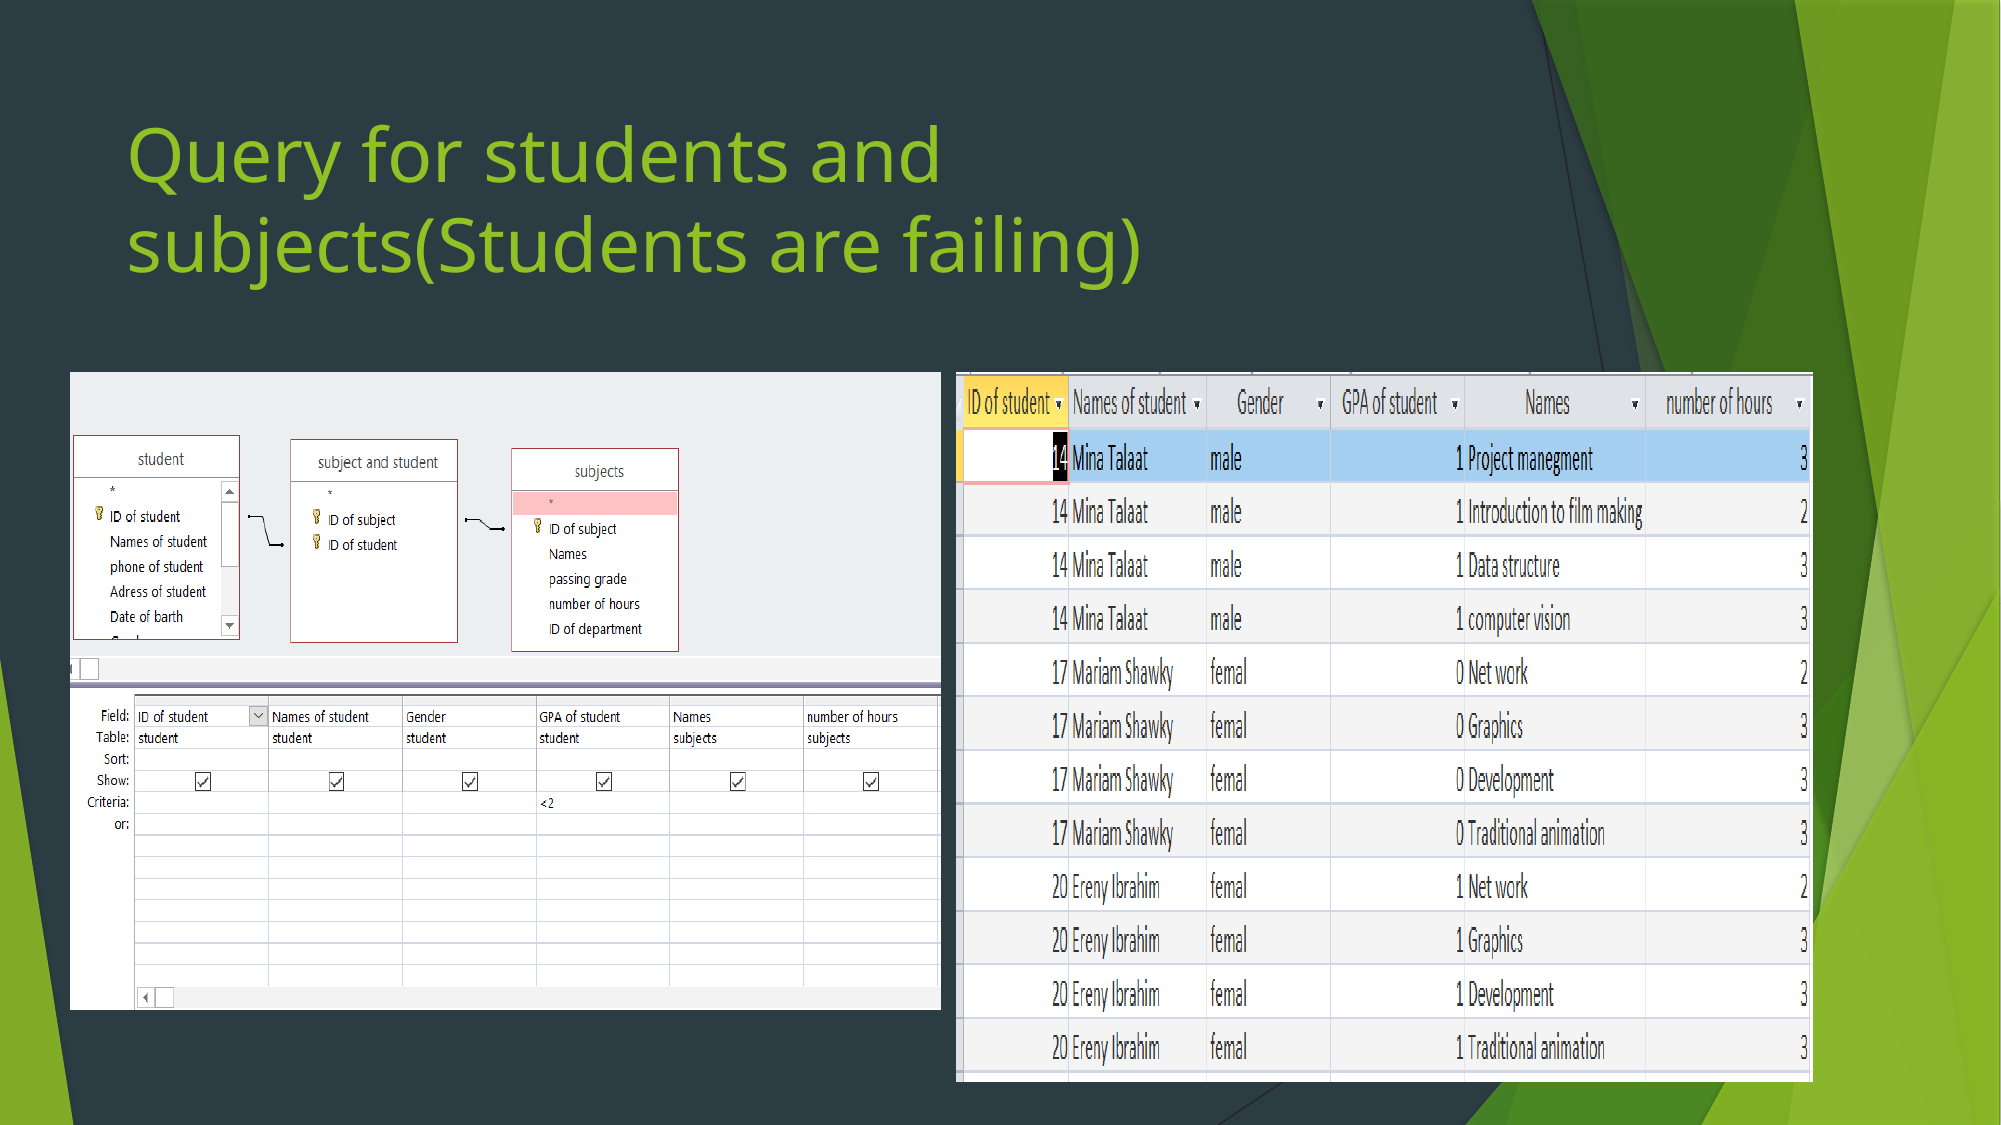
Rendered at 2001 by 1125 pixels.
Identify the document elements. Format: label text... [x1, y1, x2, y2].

picture [956, 371, 1813, 1083]
title Query for students and subjects(Students are failing) [111, 99, 1522, 317]
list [69, 371, 941, 1010]
